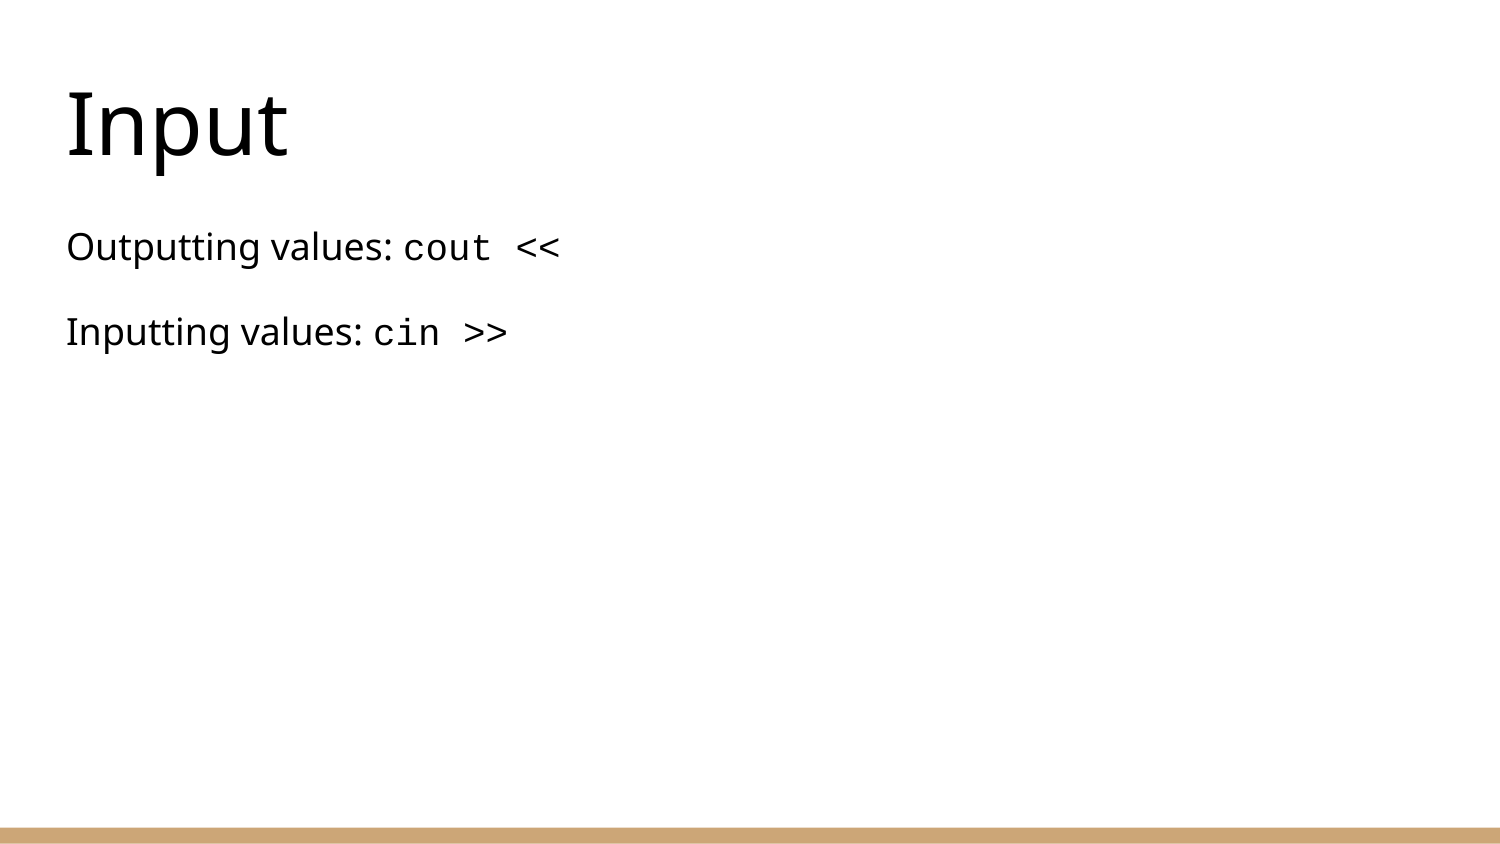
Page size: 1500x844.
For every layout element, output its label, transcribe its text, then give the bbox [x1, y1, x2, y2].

list Outputting values: cout << Inputting values: cin >> [51, 200, 1449, 752]
title Input [51, 51, 1449, 189]
